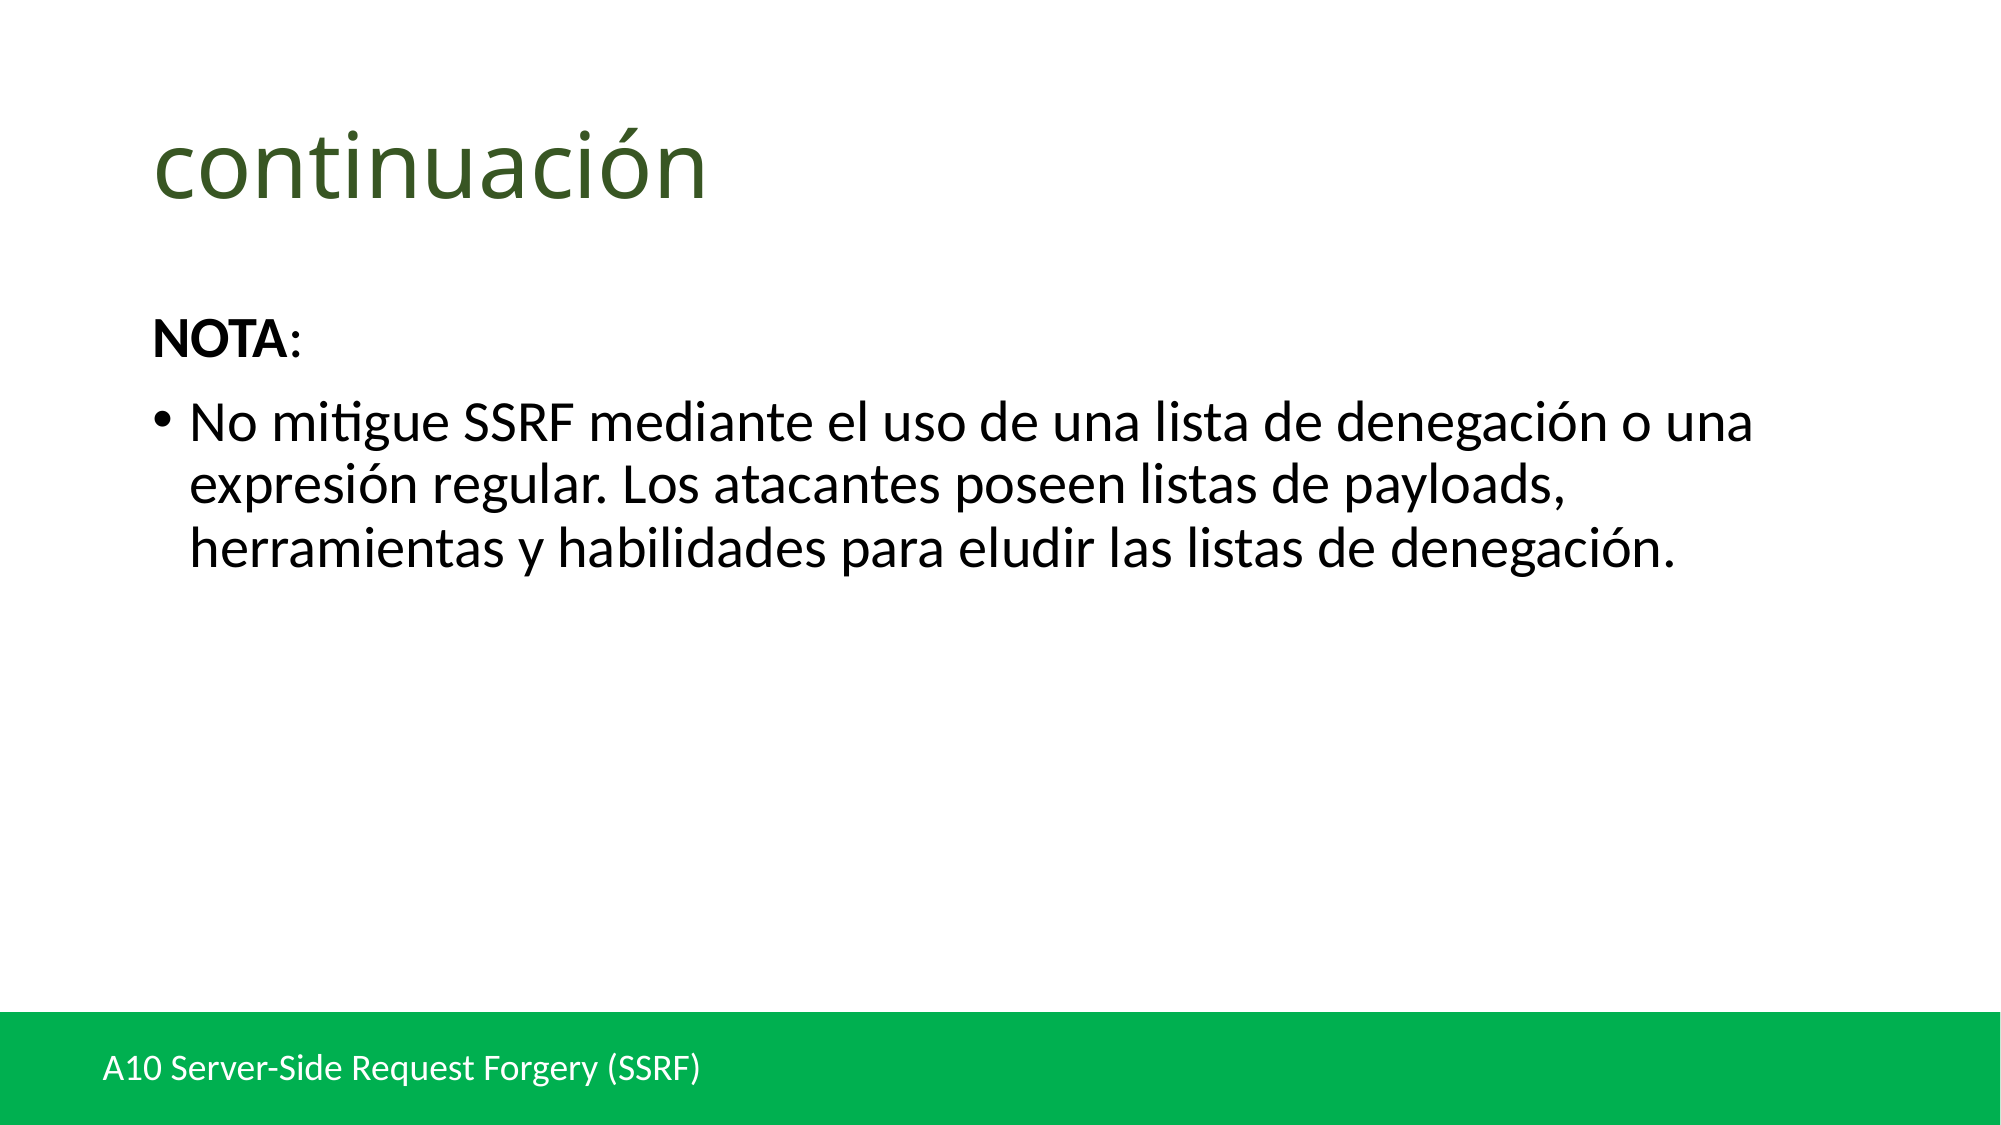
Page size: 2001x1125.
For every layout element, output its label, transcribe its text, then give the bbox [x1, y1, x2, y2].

title continuación [137, 59, 1863, 278]
list NOTA: No mitigue SSRF mediante el uso de una lista de denegación o una expresión regular. Los atacantes poseen listas de payloads, herramientas y habilidades para eludir las listas de denegación. [137, 299, 1863, 1014]
